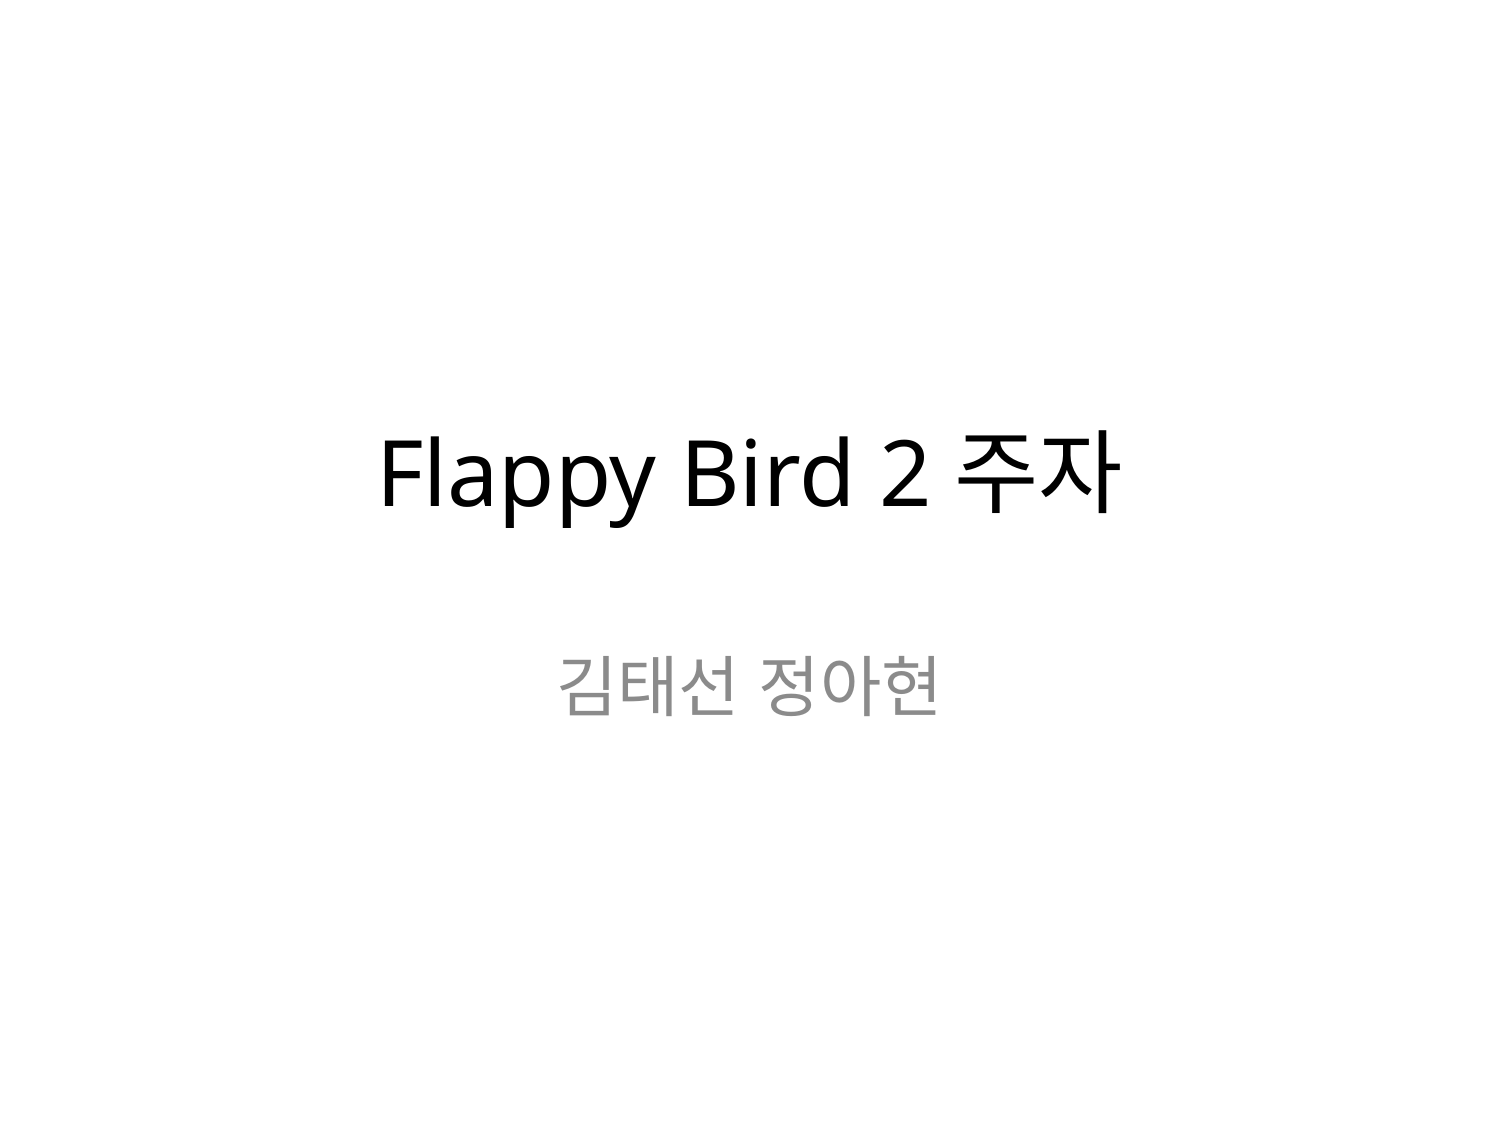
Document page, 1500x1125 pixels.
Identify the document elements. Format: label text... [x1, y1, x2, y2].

title Flappy Bird 2주자 [112, 349, 1388, 591]
subtitle 김태선 정아현 [225, 637, 1275, 925]
